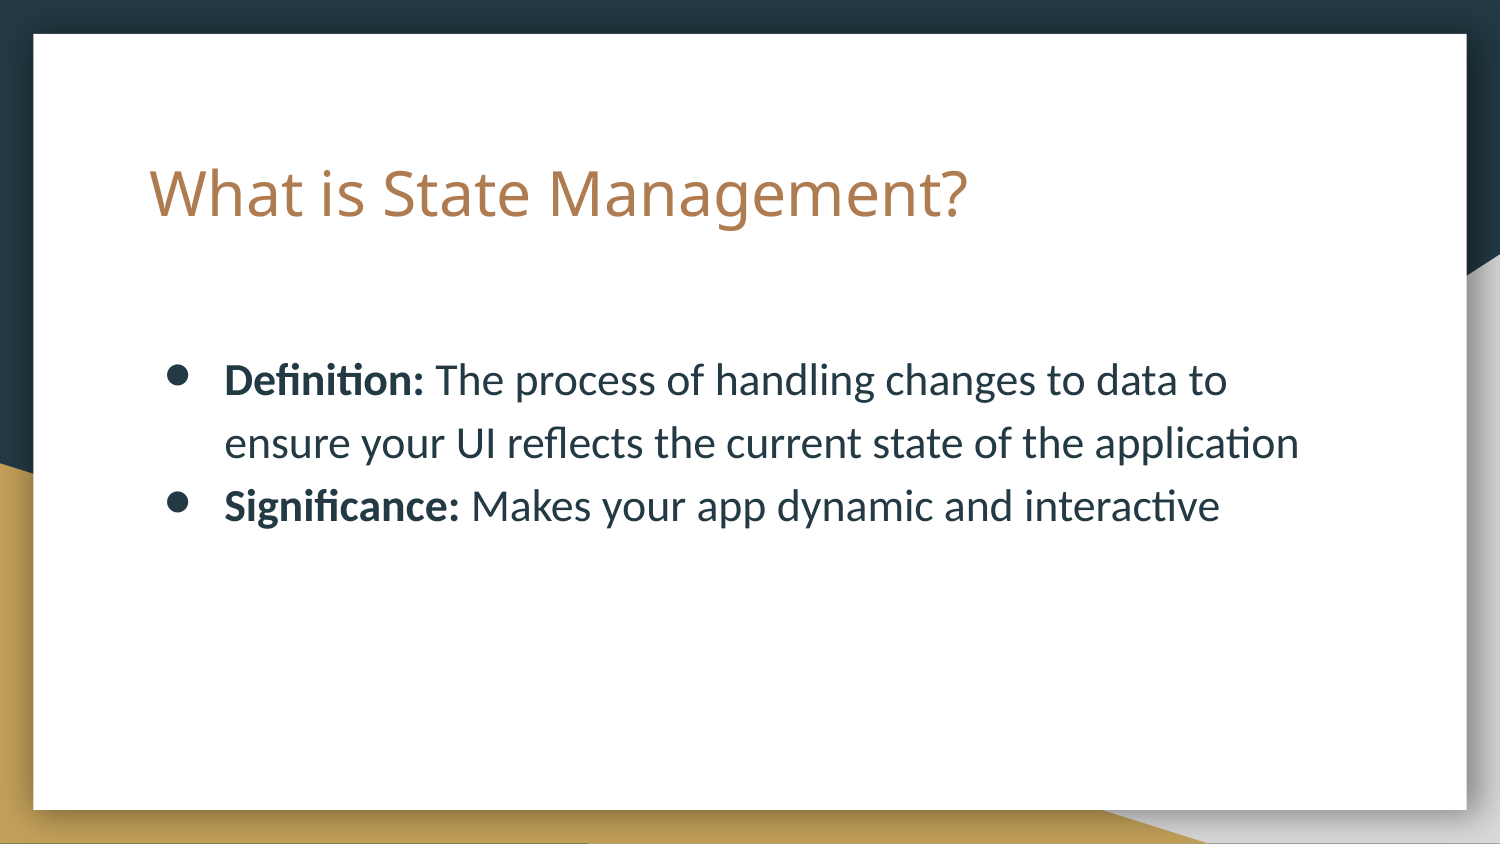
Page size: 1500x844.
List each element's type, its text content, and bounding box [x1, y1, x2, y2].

list Definition: The process of handling changes to data to ensure your UI reflects the current state of the application Significance: Makes your app dynamic and interactive [134, 326, 1366, 729]
title What is State Management? [134, 138, 1366, 296]
